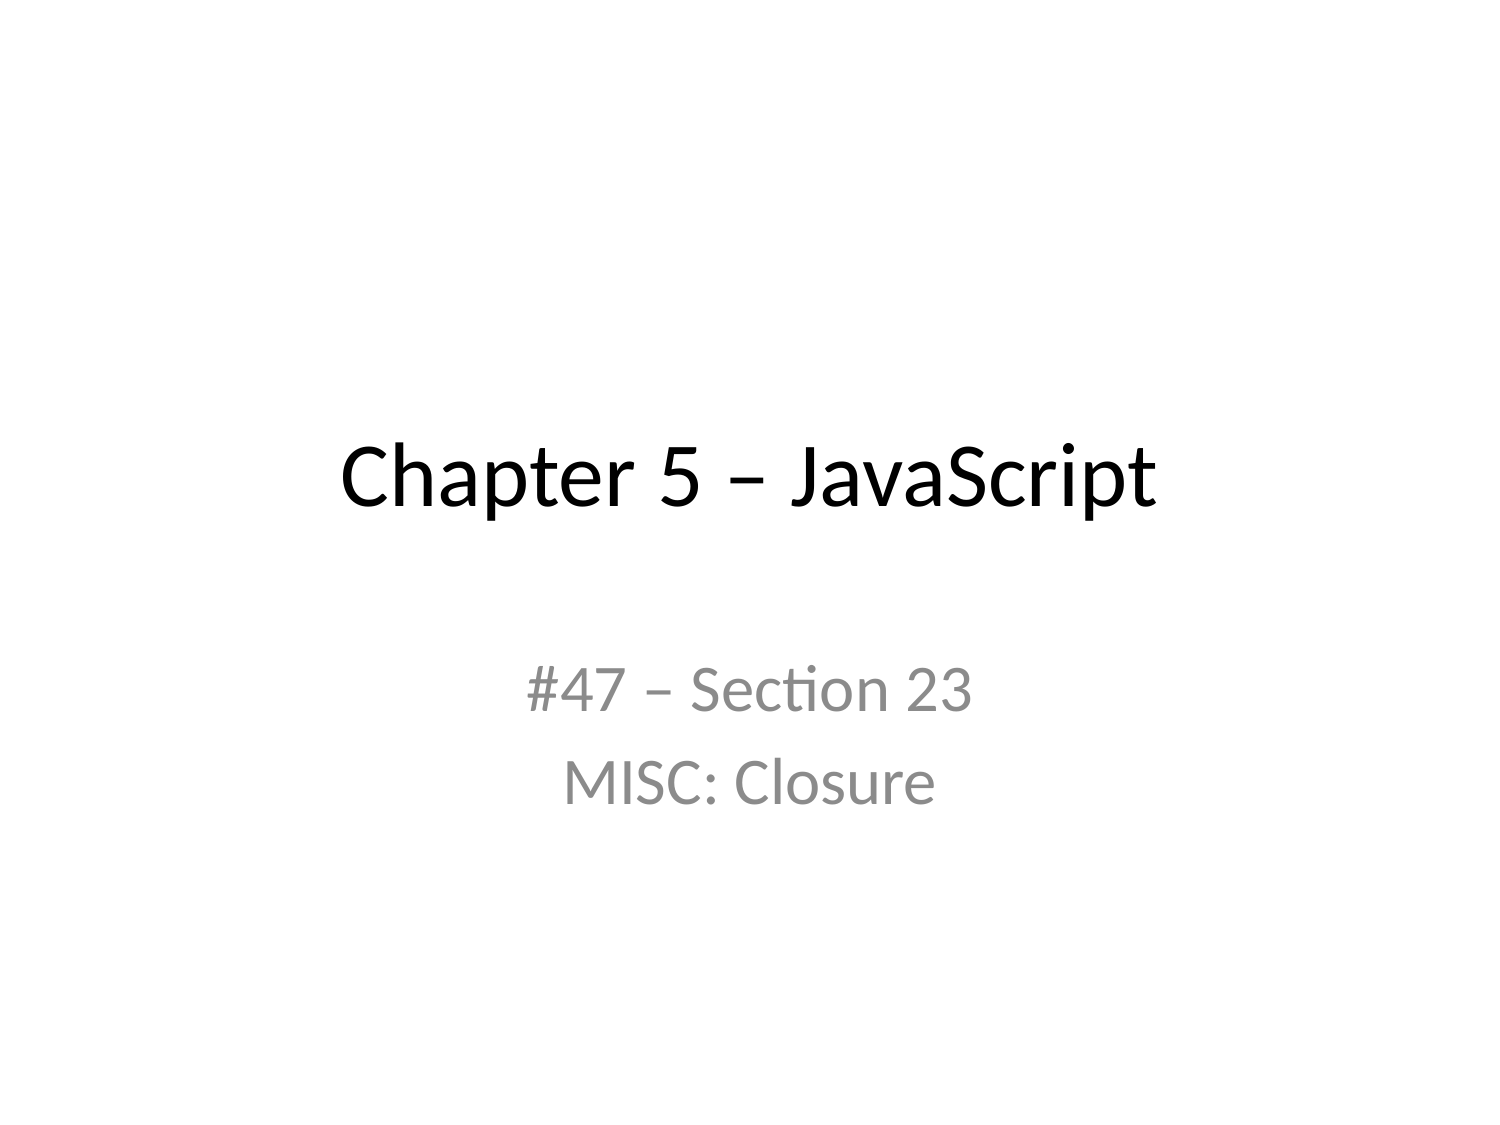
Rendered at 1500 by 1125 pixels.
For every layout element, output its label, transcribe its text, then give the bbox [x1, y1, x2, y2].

title Chapter 5 – JavaScript [112, 349, 1388, 591]
subtitle #47 – Section 23 MISC: Closure [225, 637, 1275, 925]
